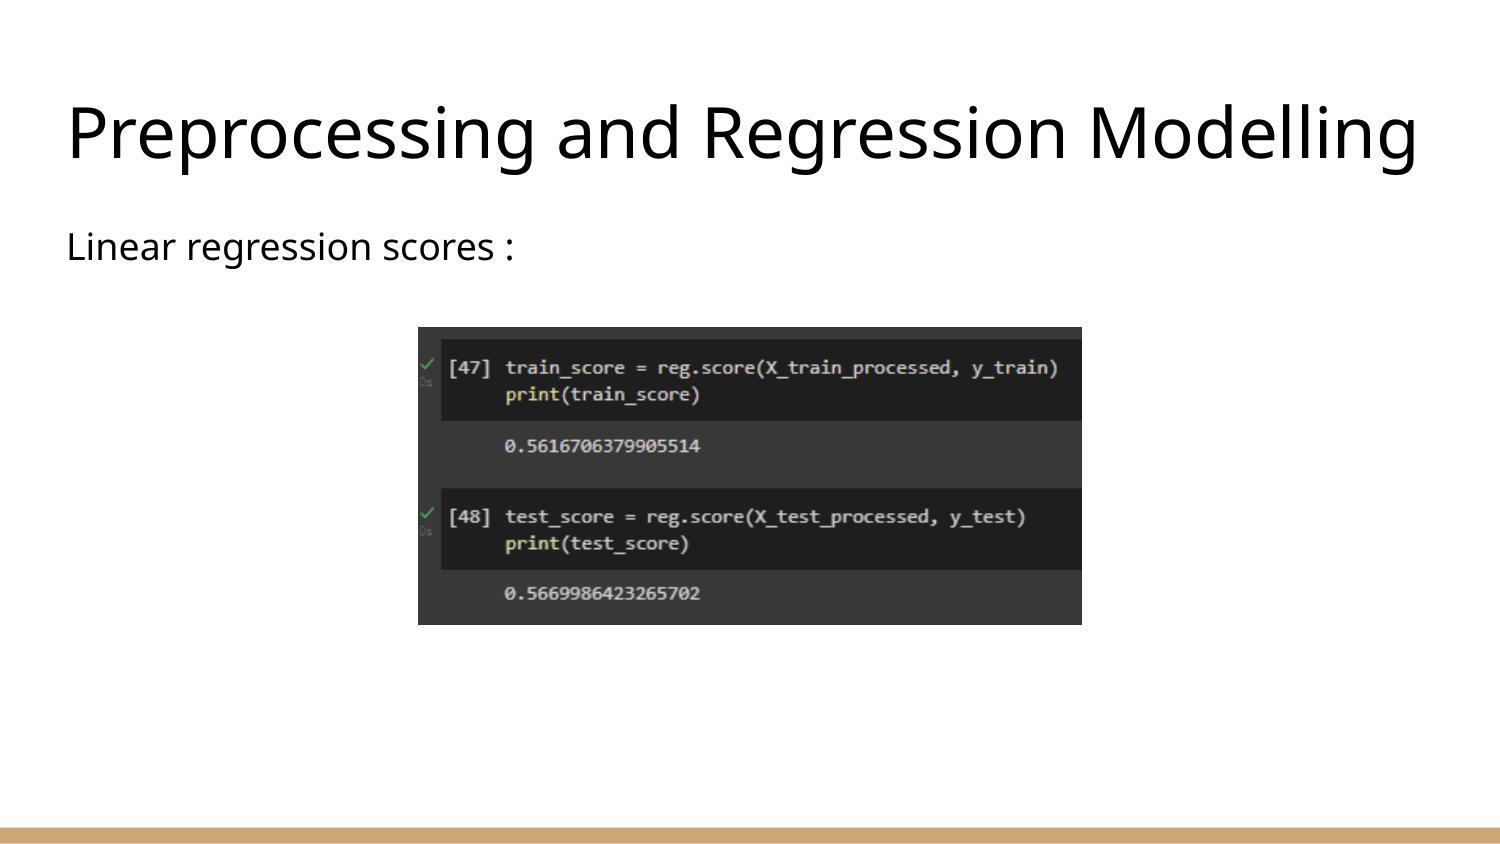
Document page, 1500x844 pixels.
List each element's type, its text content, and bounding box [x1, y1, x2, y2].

picture [418, 327, 1082, 625]
list Linear regression scores : [51, 200, 1449, 752]
title Preprocessing and Regression Modelling [51, 51, 1449, 189]
